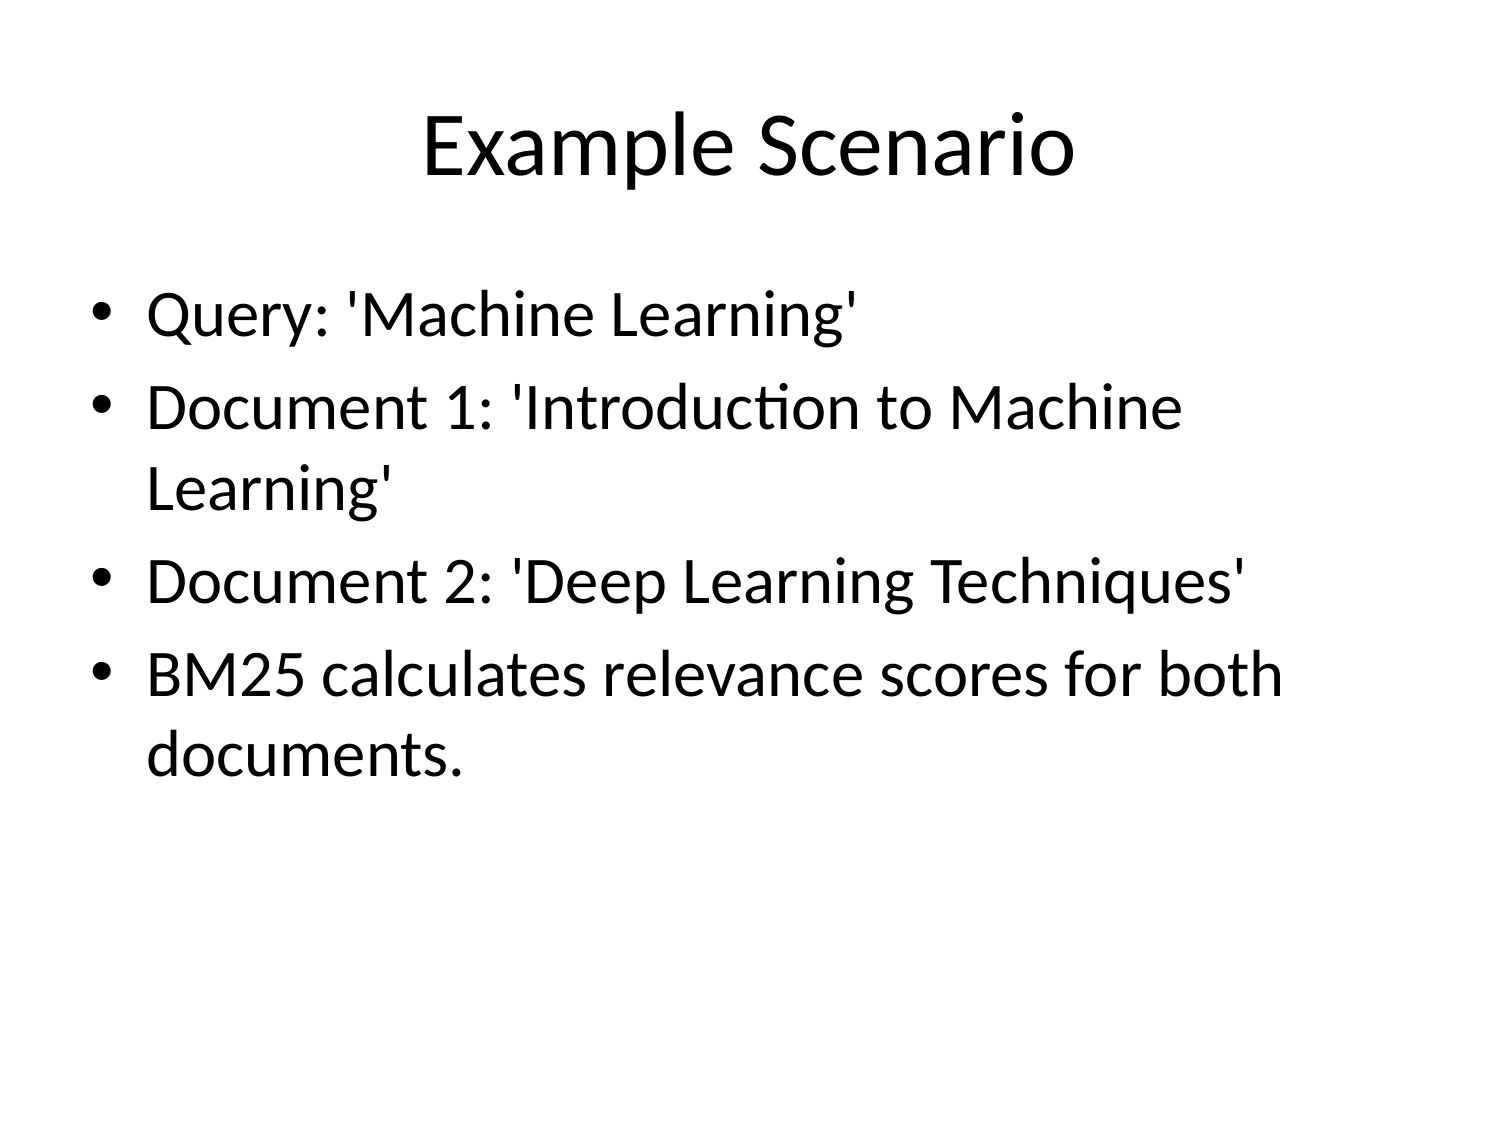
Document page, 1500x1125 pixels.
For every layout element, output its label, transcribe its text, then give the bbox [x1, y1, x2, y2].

title Example Scenario [75, 45, 1425, 233]
list Query: 'Machine Learning' Document 1: 'Introduction to Machine Learning' Document 2: 'Deep Learning Techniques' BM25 calculates relevance scores for both documents. [75, 262, 1425, 1005]
